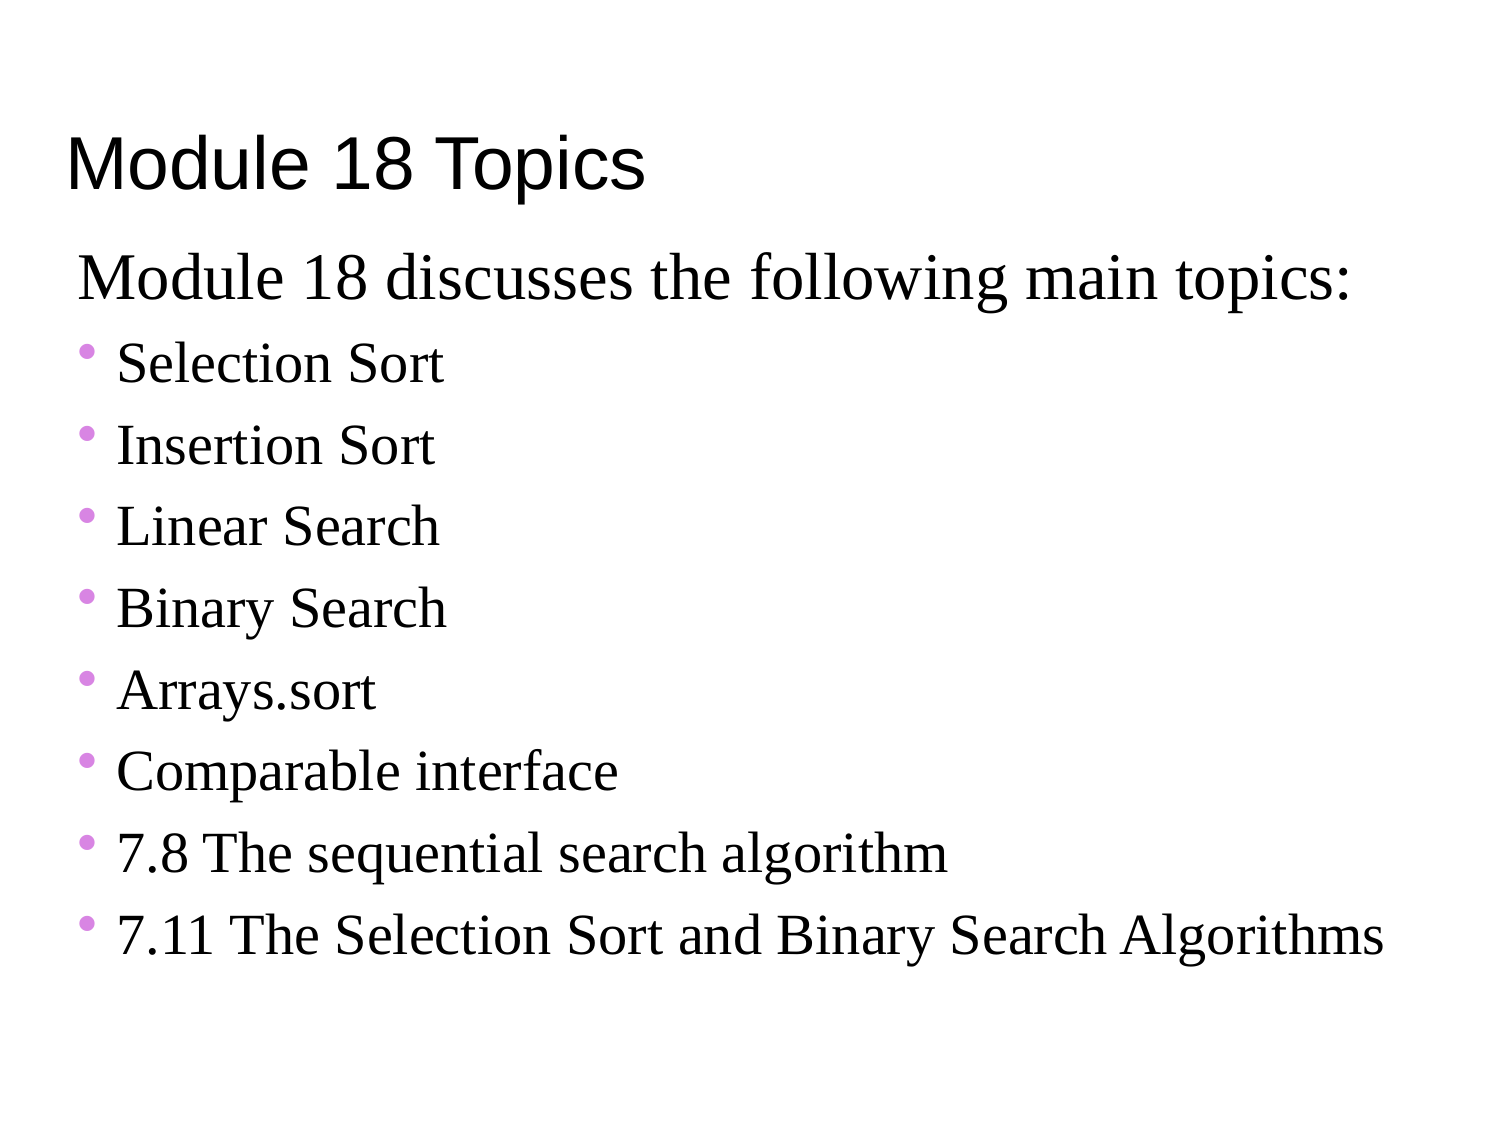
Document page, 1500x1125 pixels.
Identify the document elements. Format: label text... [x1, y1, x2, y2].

list Module 18 discusses the following main topics: Selection Sort Insertion Sort Linear Search Binary Search Arrays.sort Comparable interface 7.8 The sequential search algorithm 7.11 The Selection Sort and Binary Search Algorithms [62, 224, 1476, 1001]
title Module 18 Topics [49, 49, 1463, 213]
